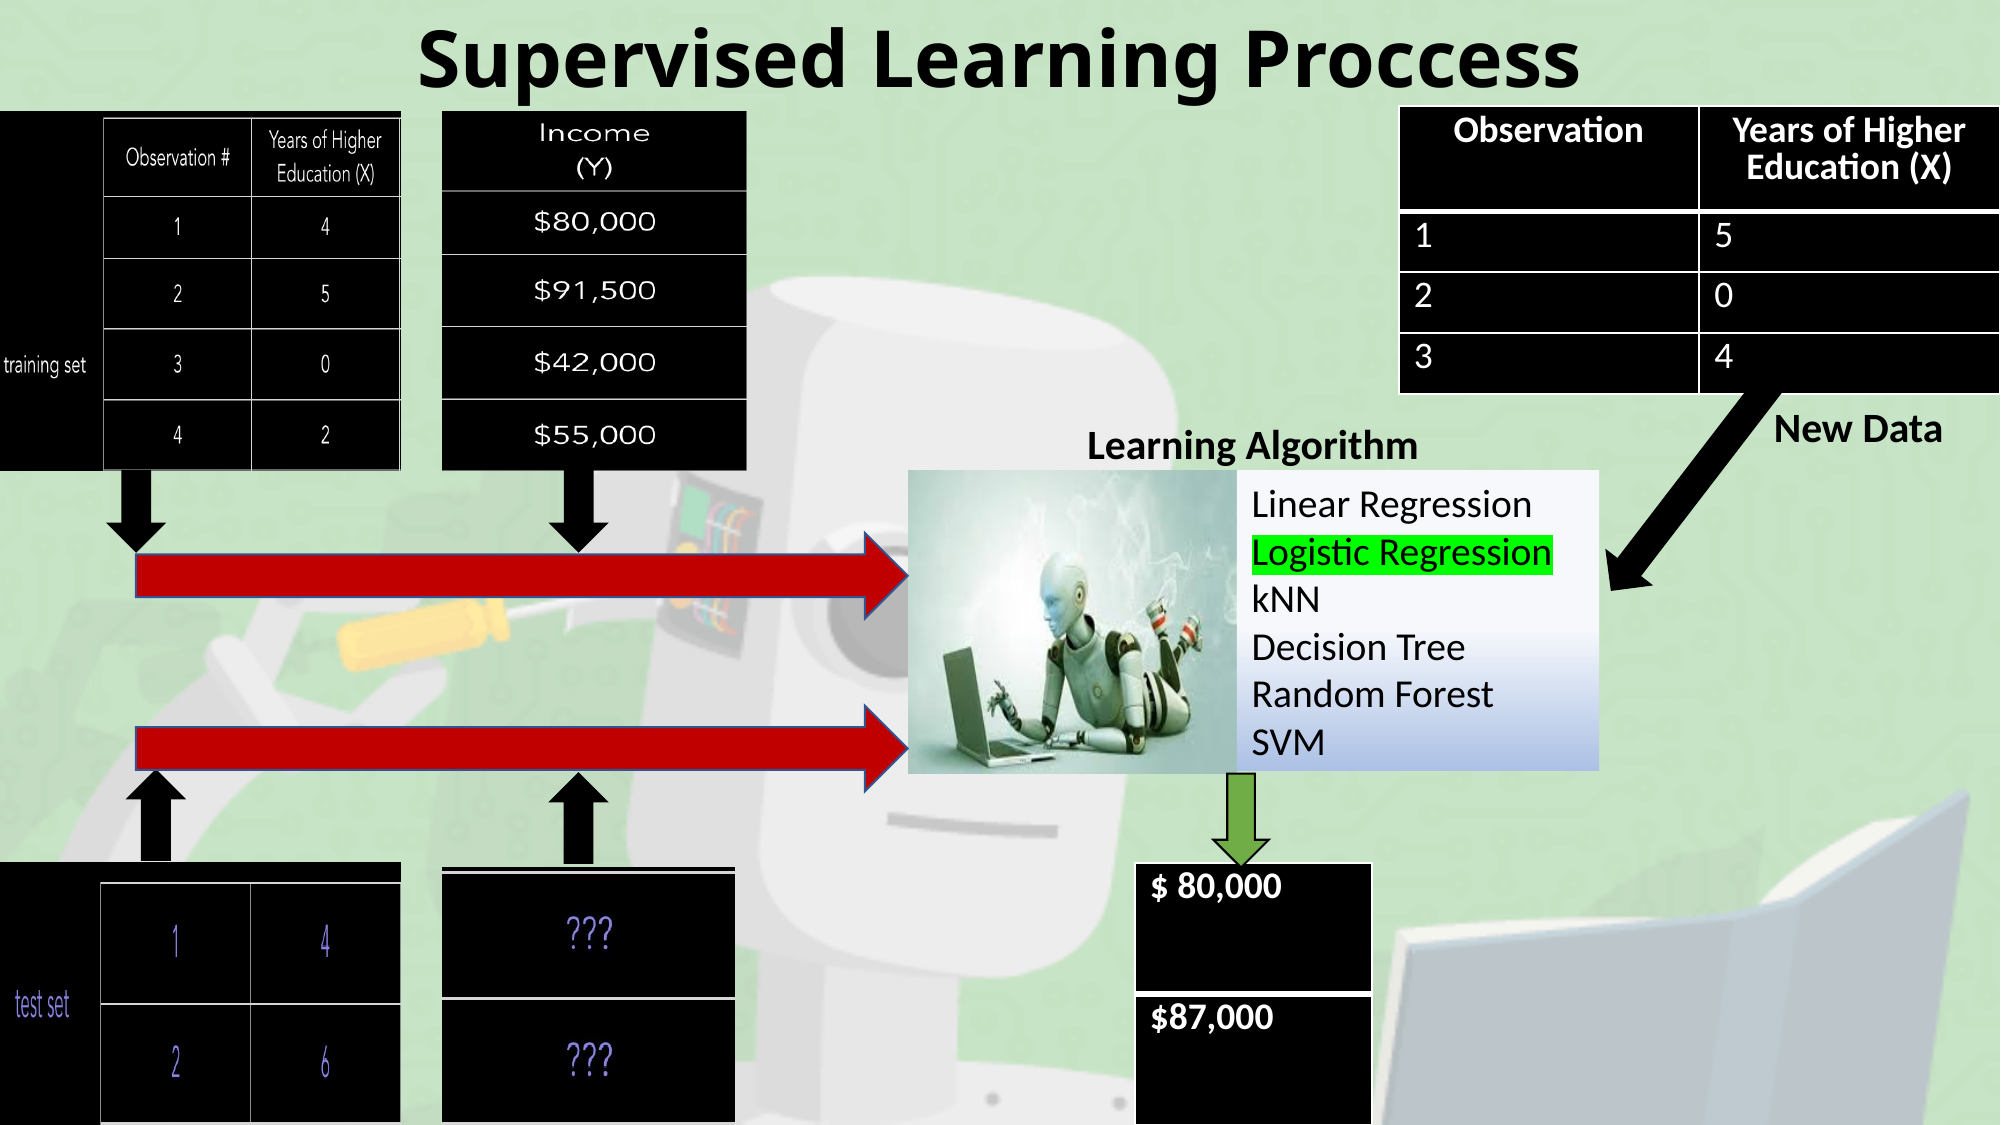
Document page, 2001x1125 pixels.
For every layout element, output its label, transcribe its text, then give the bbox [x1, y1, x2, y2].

text_box [134, 530, 907, 621]
picture [0, 111, 401, 471]
table_cell 1 [1400, 214, 1698, 271]
table_cell 3 [1400, 334, 1698, 393]
text_box [548, 471, 609, 553]
text_box Learning Algorithm [907, 410, 1599, 475]
table_header Observation [1400, 107, 1698, 209]
text_box [105, 471, 167, 553]
text_box [1210, 772, 1272, 869]
text_box Linear Regression Logistic Regression kNN Decision Tree Random Forest SVM [1237, 470, 1600, 771]
picture [907, 470, 1237, 774]
text_box New Data [1759, 393, 1978, 459]
table_cell 0 [1700, 273, 1999, 332]
table_cell 4 [1700, 334, 1999, 393]
table_cell 2 [1400, 273, 1698, 332]
picture [441, 111, 747, 471]
text_box [548, 772, 609, 864]
table_cell $87,000 [1136, 997, 1371, 1124]
table_header Years of Higher Education (X) [1700, 107, 1999, 209]
picture [0, 862, 401, 1125]
text_box [125, 771, 187, 861]
text_box [1605, 351, 1800, 591]
table_header $ 80,000 [1136, 864, 1371, 991]
title Supervised Learning Proccess [137, 11, 1863, 112]
picture [442, 867, 735, 1125]
text_box [134, 703, 907, 794]
table_cell 5 [1700, 214, 1999, 271]
